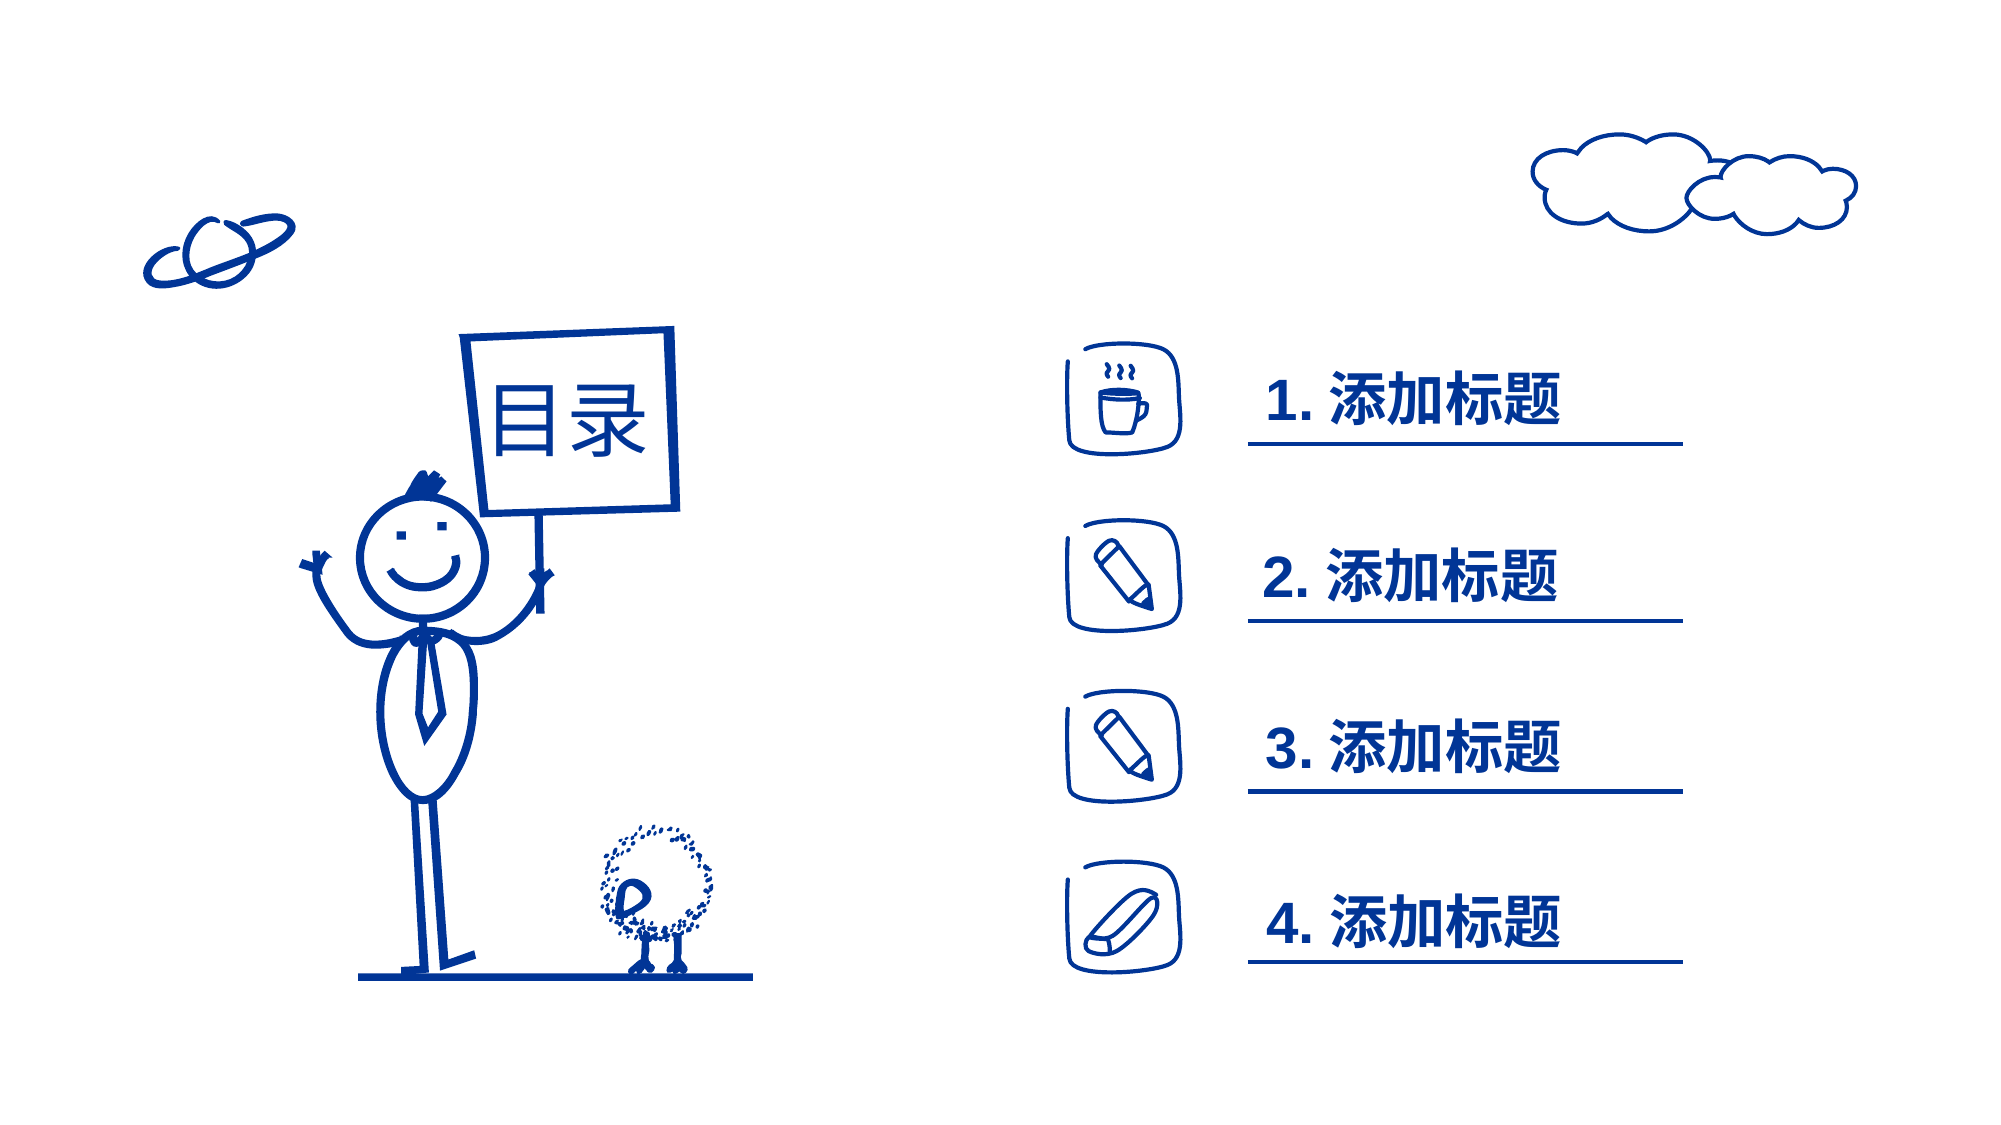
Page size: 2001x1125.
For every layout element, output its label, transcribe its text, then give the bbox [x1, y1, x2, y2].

text_box 2.添加标题 [1247, 531, 1684, 618]
text_box [1685, 155, 1858, 236]
text_box [357, 972, 754, 982]
text_box 3.添加标题 [1251, 702, 1687, 789]
text_box [1066, 519, 1182, 633]
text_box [1095, 540, 1144, 617]
text_box [1066, 860, 1182, 974]
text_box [1095, 710, 1144, 788]
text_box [1100, 364, 1148, 434]
text_box [1066, 689, 1182, 803]
text_box [143, 213, 296, 289]
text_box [1085, 889, 1158, 955]
text_box 1.添加标题 [1251, 354, 1687, 441]
text_box 4.添加标题 [1251, 877, 1688, 964]
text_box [599, 823, 714, 978]
text_box [1066, 342, 1182, 456]
text_box [1531, 133, 1729, 233]
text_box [298, 325, 681, 976]
